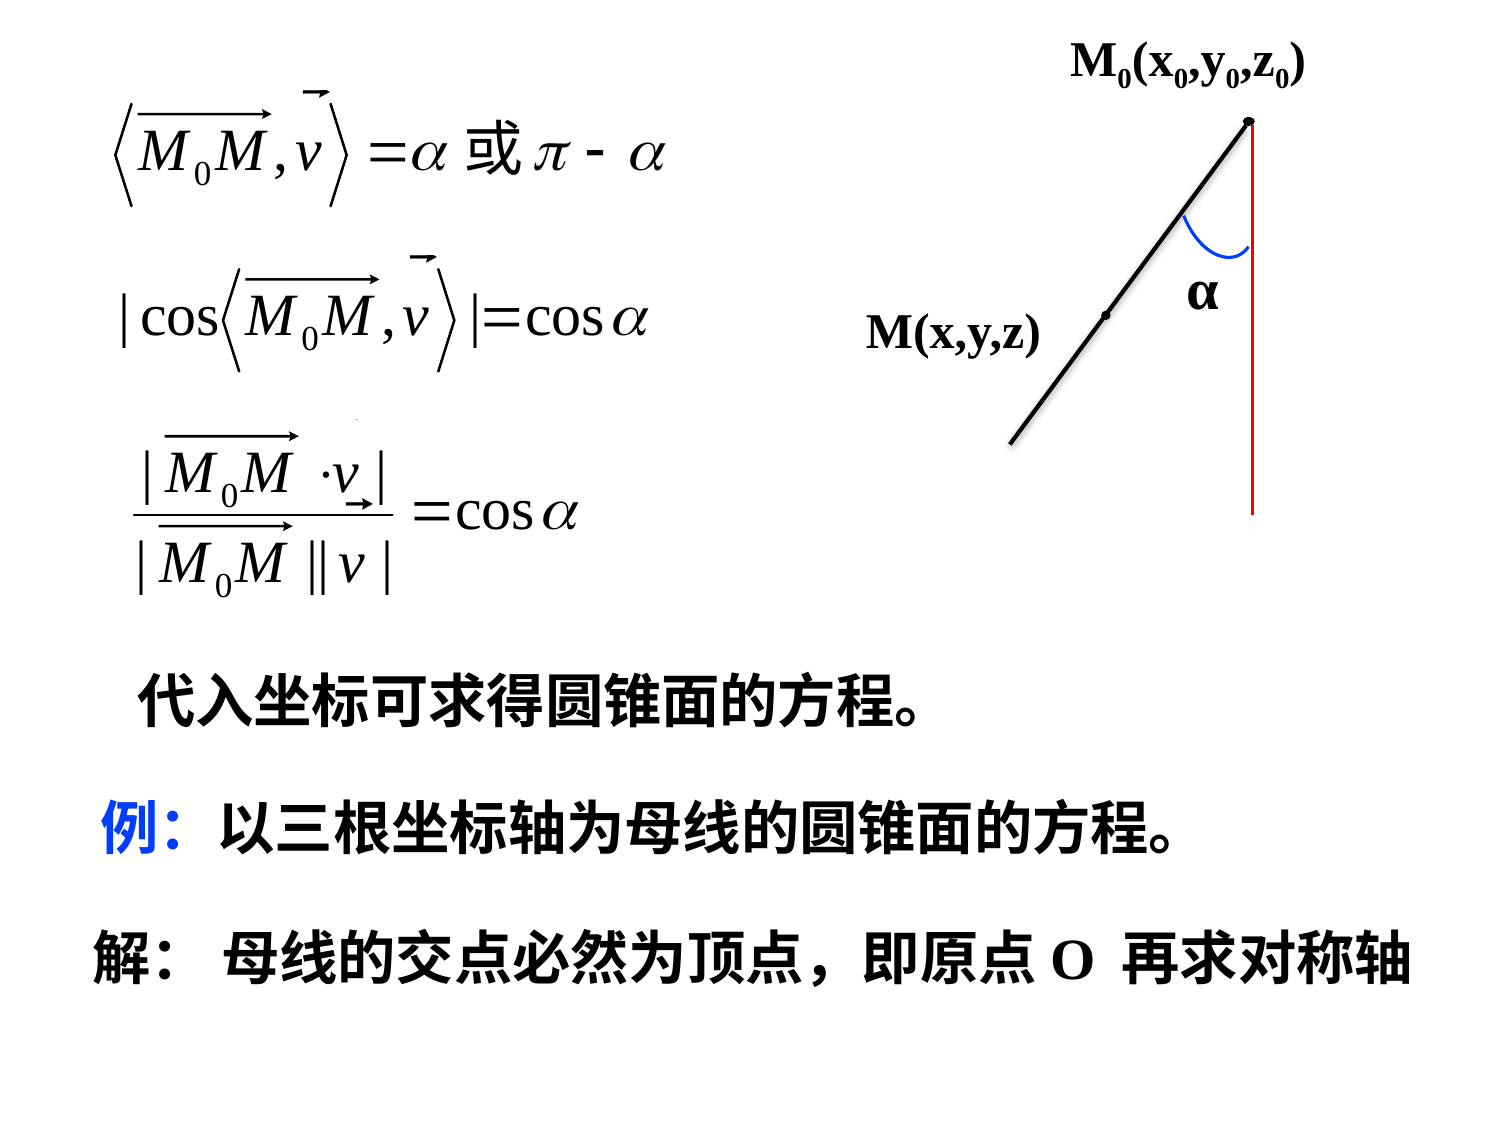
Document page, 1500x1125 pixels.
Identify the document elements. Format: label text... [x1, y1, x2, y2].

text_box 母线的交点必然为顶点，即原点O [206, 913, 1106, 999]
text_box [123, 419, 595, 610]
text_box M0(x0,y0,z0) [1055, 19, 1418, 103]
text_box 例：以三根坐标轴为母线的圆锥面的方程。 [85, 783, 1223, 869]
text_box 再求对称轴 [1106, 913, 1428, 999]
text_box M(x,y,z) [851, 290, 1004, 366]
text_box 解： [77, 913, 206, 999]
text_box 代入坐标可求得圆锥面的方程。 [122, 656, 968, 742]
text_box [103, 89, 680, 221]
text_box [112, 254, 663, 386]
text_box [1009, 125, 1247, 445]
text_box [1239, 113, 1265, 133]
